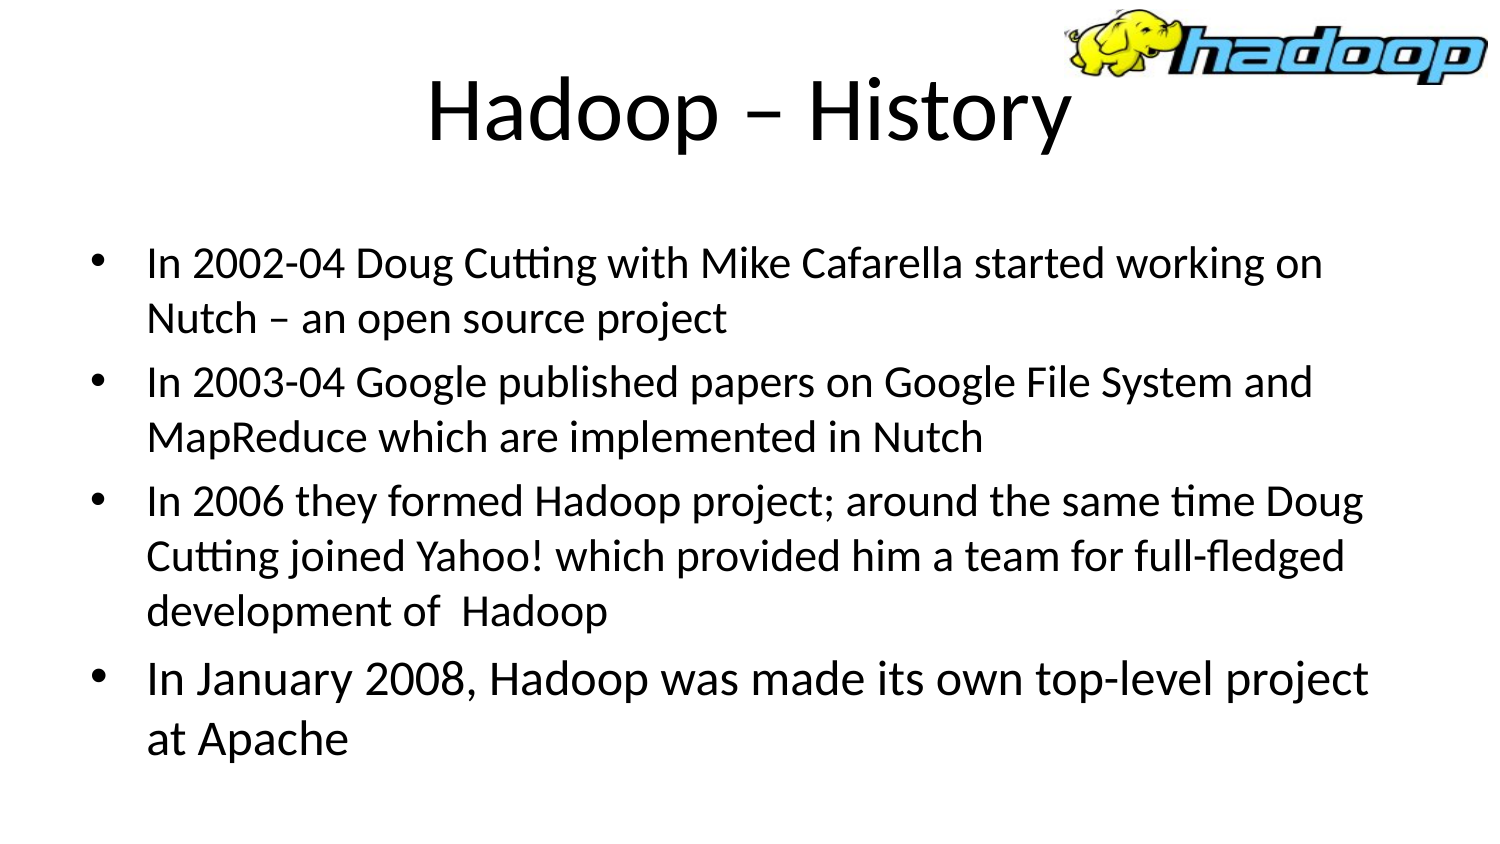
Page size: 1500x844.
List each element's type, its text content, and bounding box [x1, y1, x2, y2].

title Hadoop – History [75, 33, 1425, 175]
list In 2002-04 Doug Cutting with Mike Cafarella started working on Nutch – an open source project In 2003-04 Google published papers on Google File System and MapReduce which are implemented in Nutch In 2006 they formed Hadoop project; around the same time Doug Cutting joined Yahoo! which provided him a team for full-fledged development of Hadoop In January 2008, Hadoop was made its own top-level project at Apache [75, 225, 1425, 779]
picture [1064, 9, 1488, 85]
